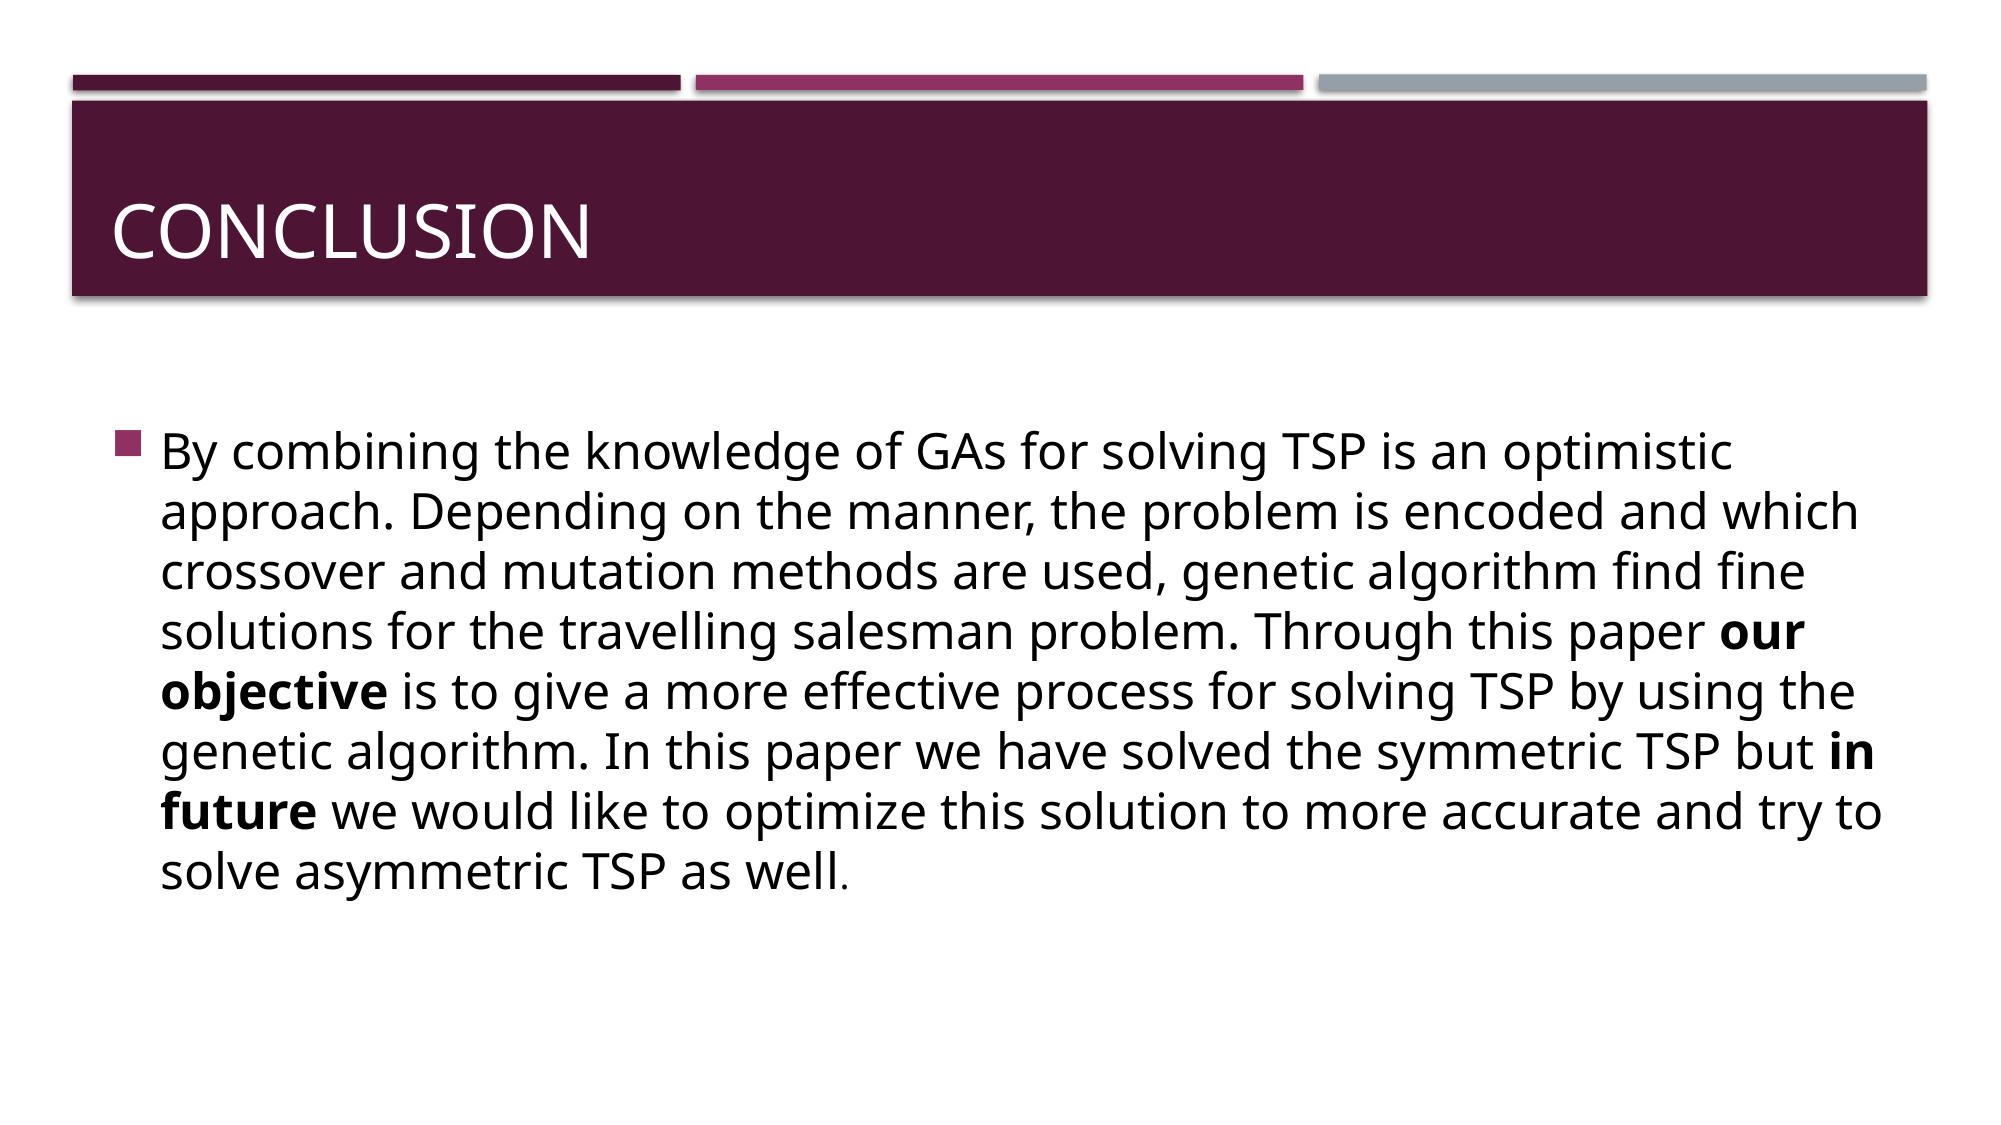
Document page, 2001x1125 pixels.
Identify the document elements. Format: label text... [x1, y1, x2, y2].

title Conclusion [95, 115, 1905, 282]
list By combining the knowledge of GAs for solving TSP is an optimistic approach. Depending on the manner, the problem is encoded and which crossover and mutation methods are used, genetic algorithm find fine solutions for the travelling salesman problem. Through this paper our objective is to give a more effective process for solving TSP by using the genetic algorithm. In this paper we have solved the symmetric TSP but in future we would like to optimize this solution to more accurate and try to solve asymmetric TSP as well. [95, 357, 1905, 962]
